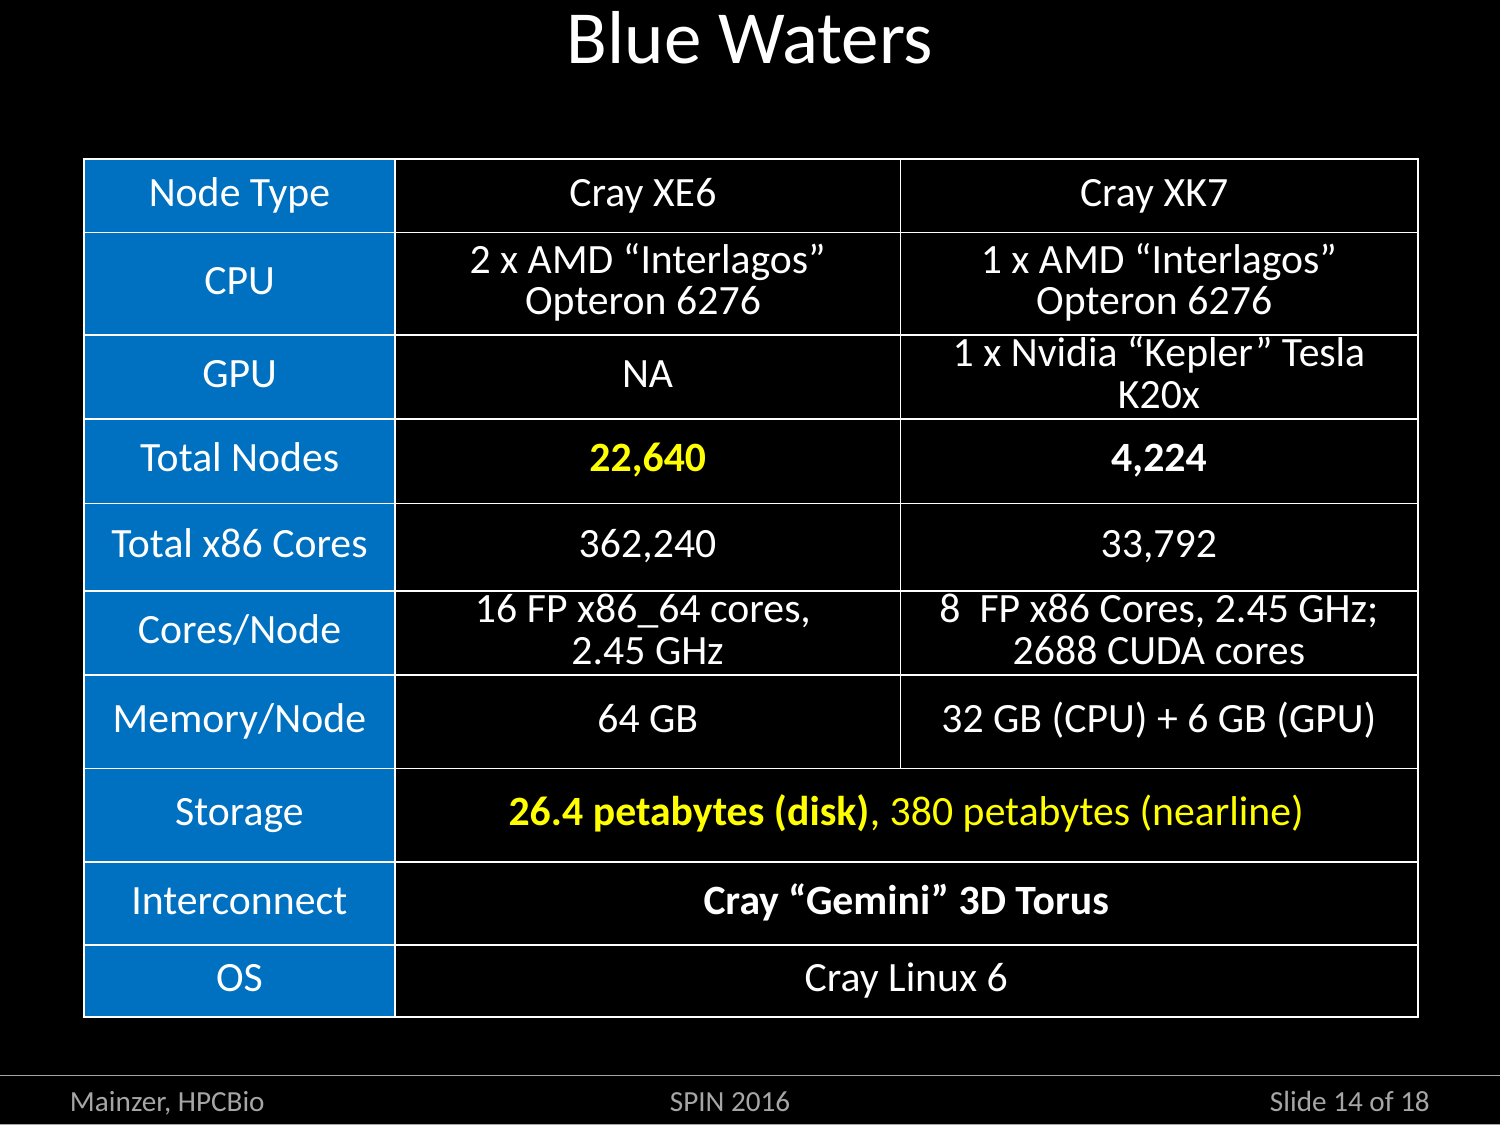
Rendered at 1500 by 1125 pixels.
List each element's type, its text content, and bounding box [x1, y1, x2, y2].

table_cell 22,640 [396, 420, 900, 503]
table_cell 1 x Nvidia “Kepler” Tesla K20x [901, 336, 1417, 418]
table_header Cray XE6 [396, 160, 900, 232]
table_cell 8 FP x86 Cores, 2.45 GHz; 2688 CUDA cores [901, 592, 1417, 674]
table_cell 1 x AMD “Interlagos” Opteron 6276 [901, 233, 1417, 334]
table_cell GPU [85, 336, 394, 418]
table_cell Cray “Gemini” 3D Torus [396, 863, 1417, 944]
table_cell Cores/Node [85, 592, 394, 674]
table_cell CPU [85, 233, 394, 334]
table_cell 362,240 [396, 504, 900, 590]
table_cell Total Nodes [85, 420, 394, 503]
table_cell 64 GB [396, 676, 900, 768]
table_cell 33,792 [901, 504, 1417, 590]
table_cell Interconnect [85, 863, 394, 944]
table_cell Total x86 Cores [85, 504, 394, 590]
table_cell 26.4 petabytes (disk), 380 petabytes (nearline) [396, 769, 1417, 861]
table_cell NA [396, 336, 900, 418]
table_cell 2 x AMD “Interlagos” Opteron 6276 [396, 233, 900, 334]
table_cell Storage [85, 769, 394, 861]
table_cell Cray Linux 6 [396, 946, 1417, 1016]
table_cell 32 GB (CPU) + 6 GB (GPU) [901, 676, 1417, 768]
title Blue Waters [75, 0, 1425, 113]
table_cell 16 FP x86_64 cores, 2.45 GHz [396, 592, 900, 674]
table_cell OS [85, 946, 394, 1016]
table_header Node Type [85, 160, 394, 232]
table_cell 4,224 [901, 420, 1417, 503]
table_cell Memory/Node [85, 676, 394, 768]
table_header Cray XK7 [901, 160, 1417, 232]
text_box Mainzer, HPCBio SPIN 2016 Slide 14 of 18 [0, 1074, 1500, 1125]
